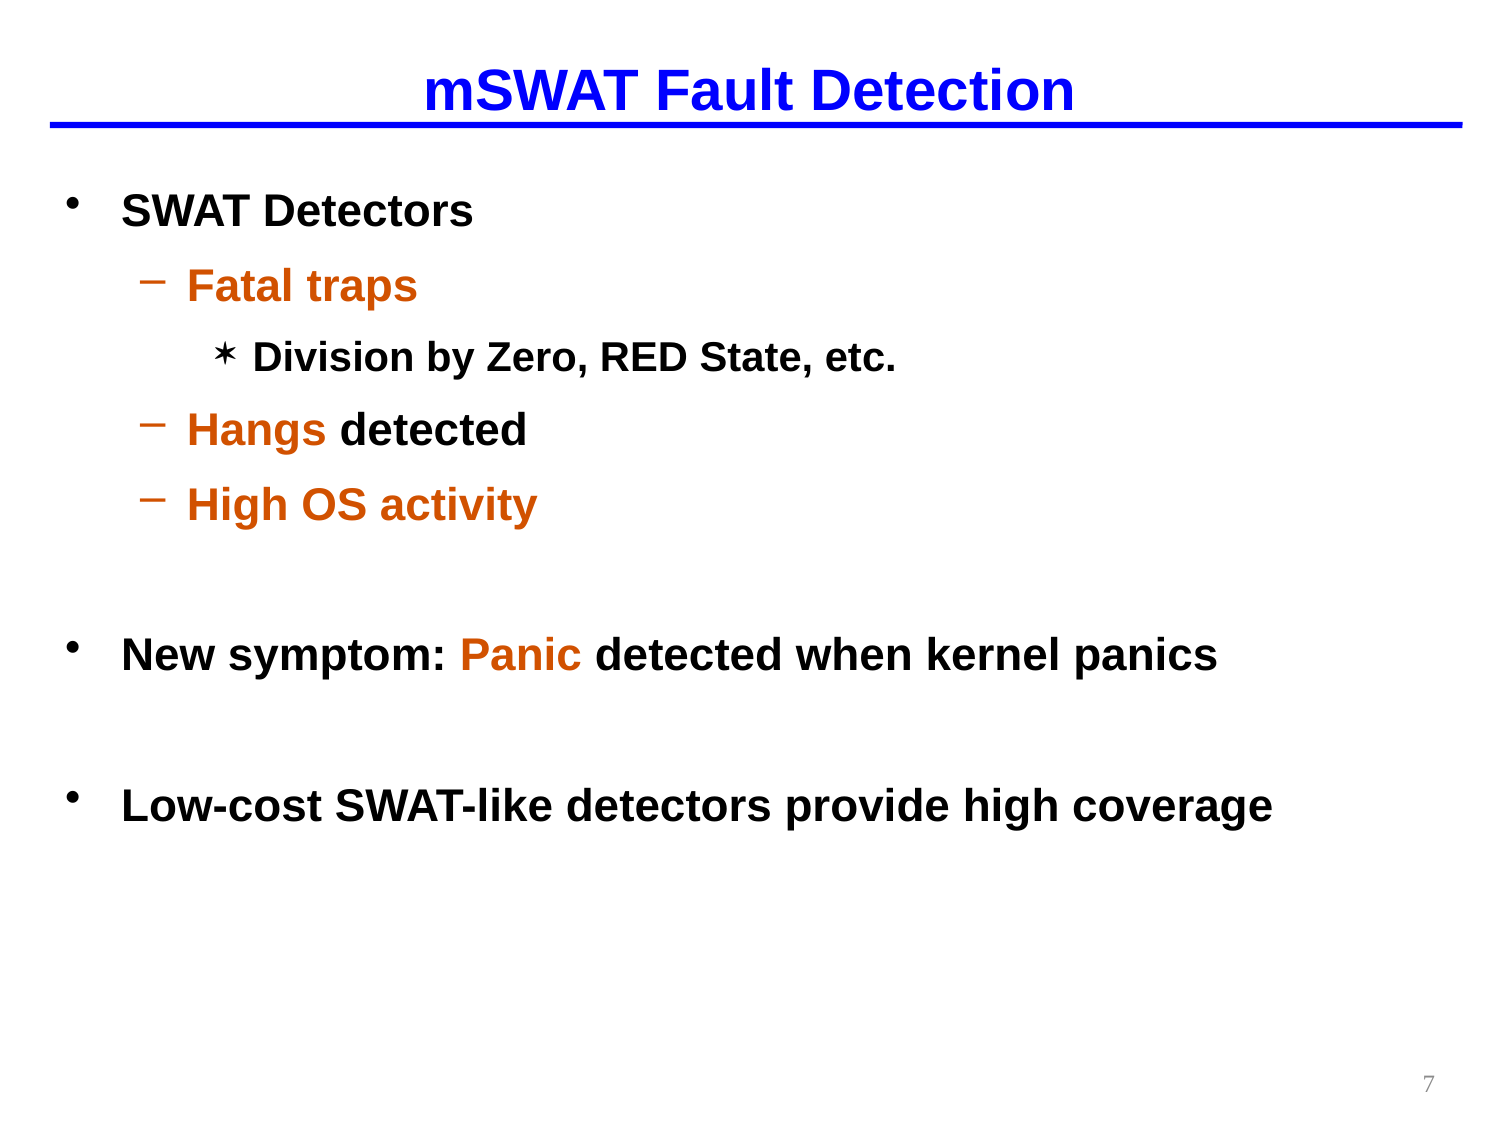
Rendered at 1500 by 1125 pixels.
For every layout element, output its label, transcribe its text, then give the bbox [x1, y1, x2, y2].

title mSWAT Fault Detection [0, 24, 1500, 151]
slide_number 7 [1100, 1052, 1450, 1113]
list SWAT Detectors Fatal traps Division by Zero, RED State, etc. Hangs detected High OS activity New symptom: Panic detected when kernel panics Low-cost SWAT-like detectors provide high coverage [49, 162, 1463, 1063]
